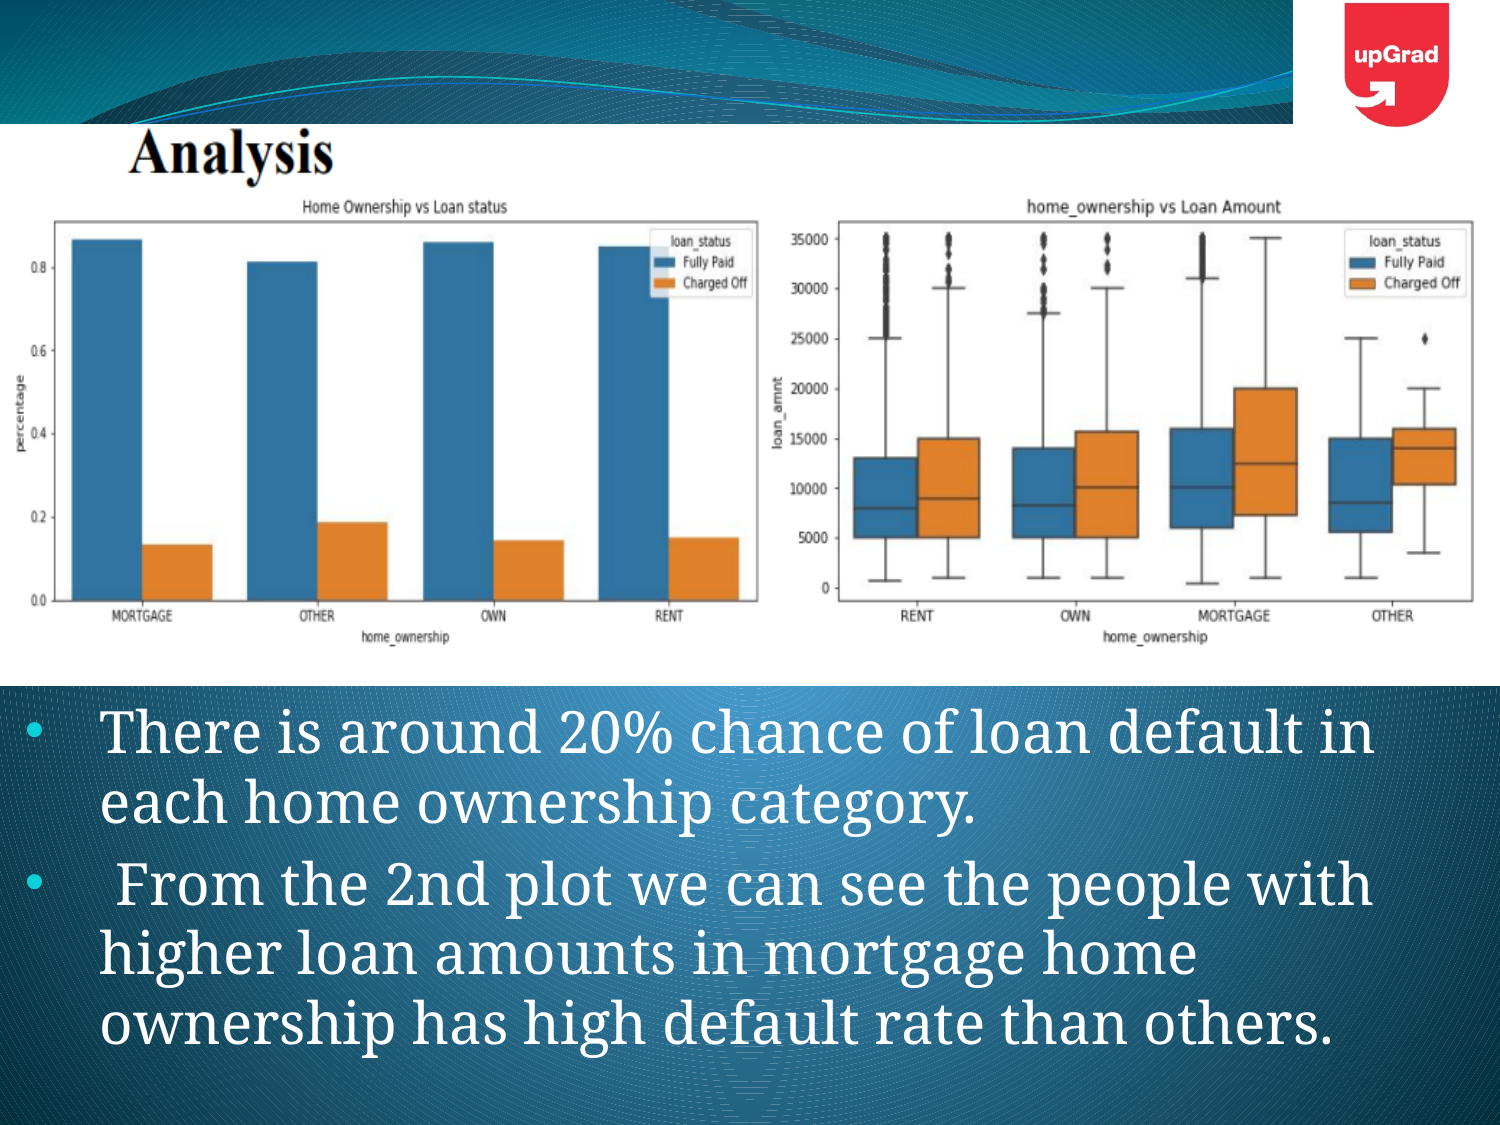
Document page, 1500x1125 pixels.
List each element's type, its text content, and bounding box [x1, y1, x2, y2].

picture [1293, 0, 1500, 138]
subtitle There is around 20% chance of loan default in each home ownership category. From the 2nd plot we can see the people with higher loan amounts in mortgage home ownership has high default rate than others. [24, 701, 1400, 1075]
picture [0, 124, 1500, 687]
